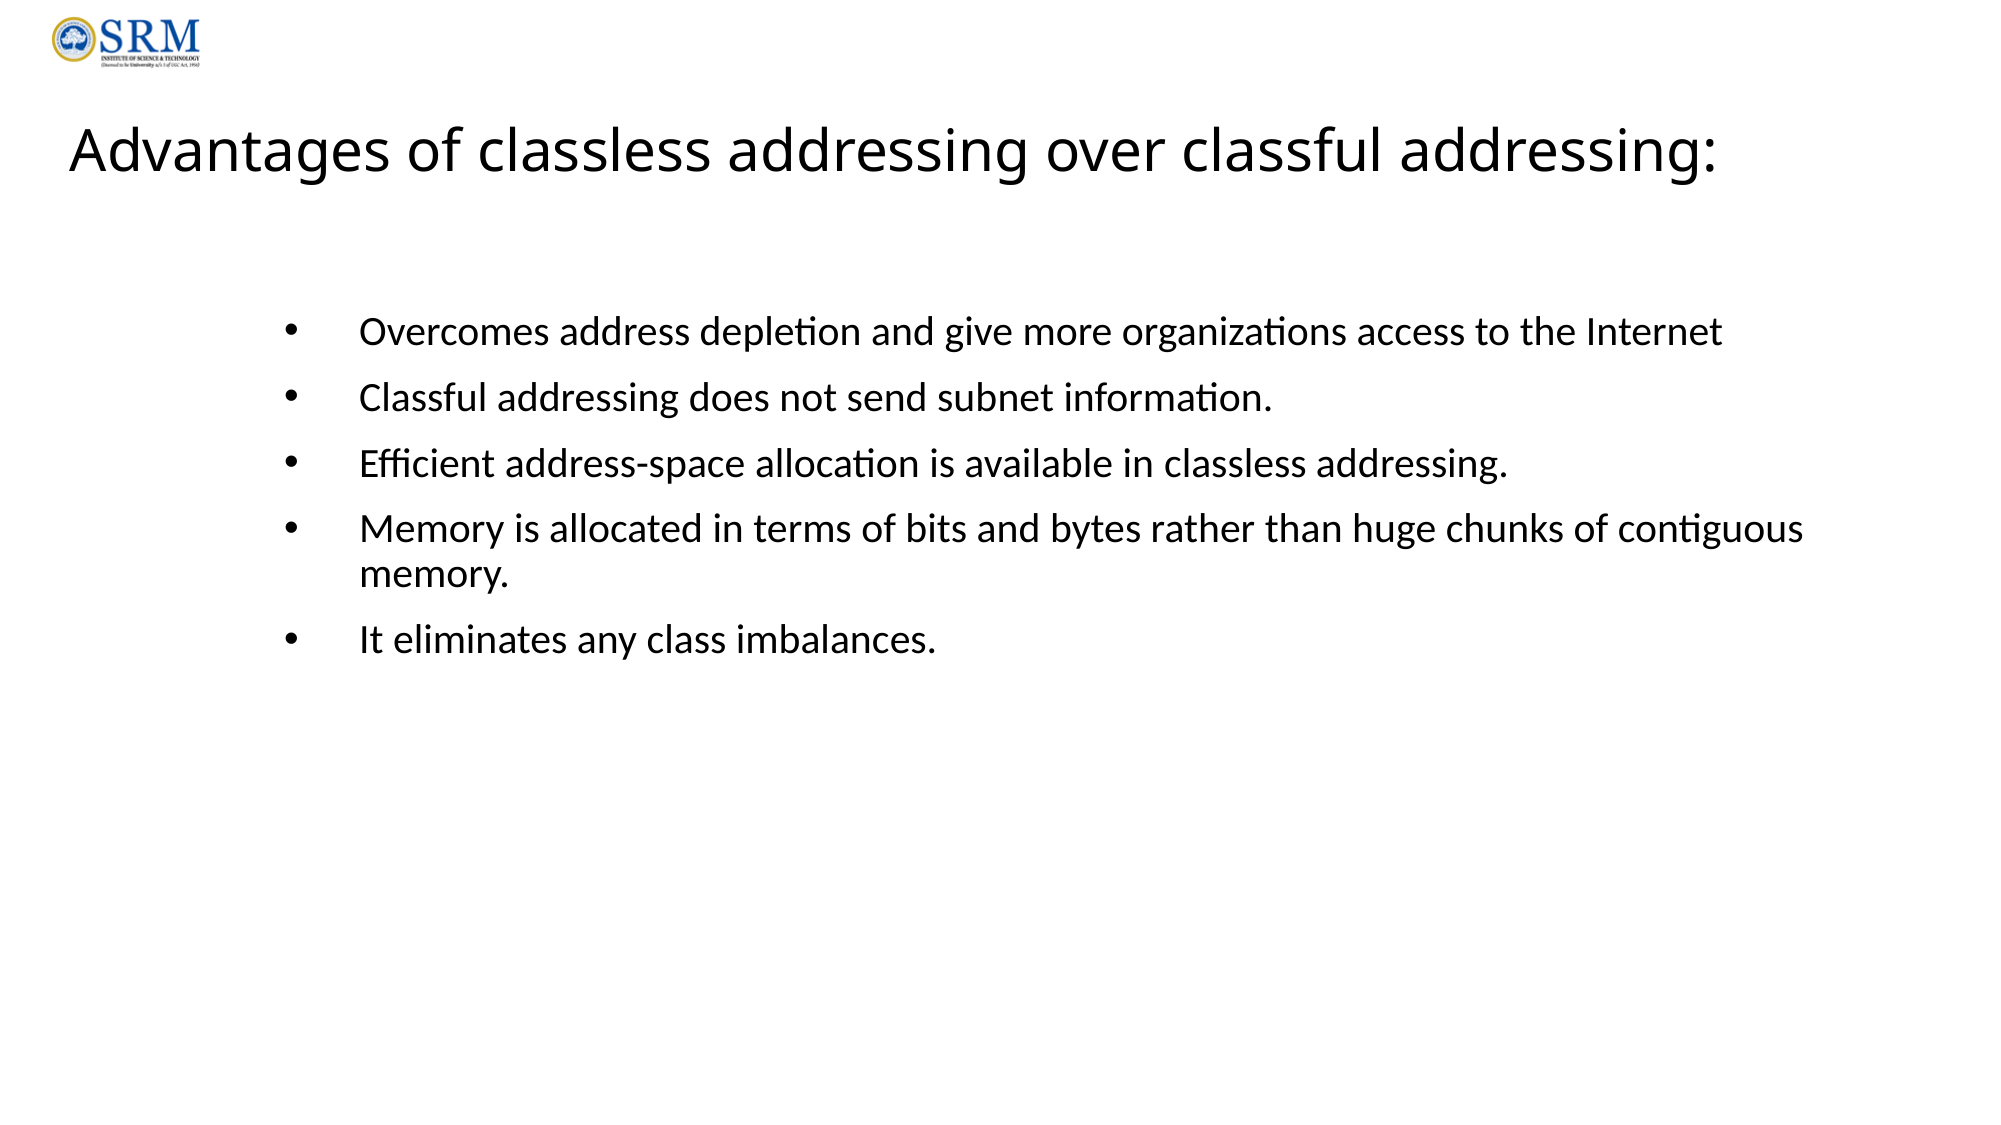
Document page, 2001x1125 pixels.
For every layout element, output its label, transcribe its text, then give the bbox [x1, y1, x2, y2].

picture [49, 0, 203, 86]
title Advantages of classless addressing over classful addressing: [55, 101, 1739, 315]
list Overcomes address depletion and give more organizations access to the Internet Classful addressing does not send subnet information. Efficient address-space allocation is available in classless addressing. Memory is allocated in terms of bits and bytes rather than huge chunks of contiguous memory. It eliminates any class imbalances. [261, 301, 1879, 1026]
